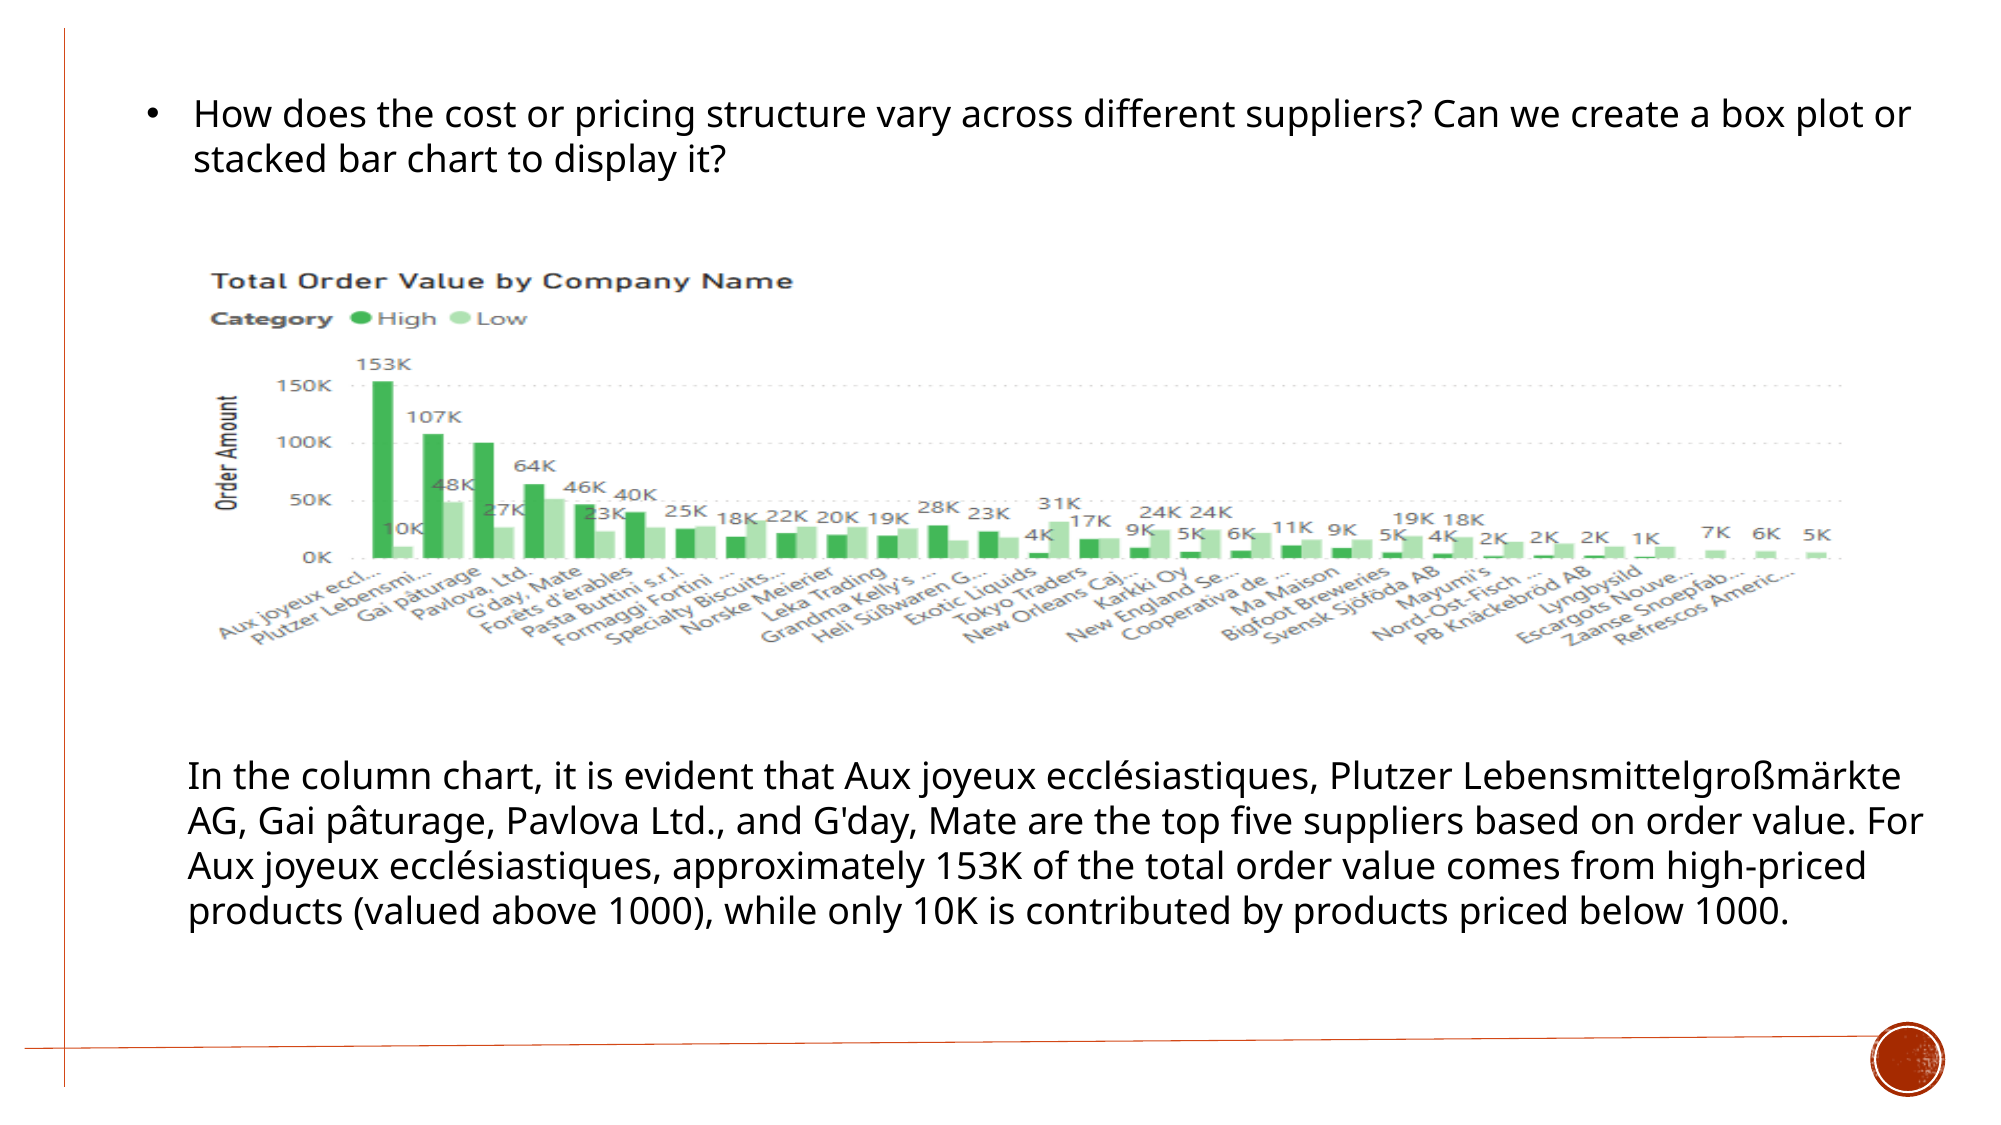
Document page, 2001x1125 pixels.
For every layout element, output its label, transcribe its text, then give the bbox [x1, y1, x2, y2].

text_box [25, 1036, 1881, 1049]
text_box How does the cost or pricing structure vary across different suppliers? Can we create a box plot or stacked bar chart to display it? [131, 82, 1971, 188]
picture [192, 262, 1846, 651]
text_box In the column chart, it is evident that Aux joyeux ecclésiastiques, Plutzer Lebensmittelgroßmärkte AG, Gai pâturage, Pavlova Ltd., and G'day, Mate are the top five suppliers based on order value. For Aux joyeux ecclésiastiques, approximately 153K of the total order value comes from high-priced products (valued above 1000), while only 10K is contributed by products priced below 1000. [172, 744, 1948, 939]
